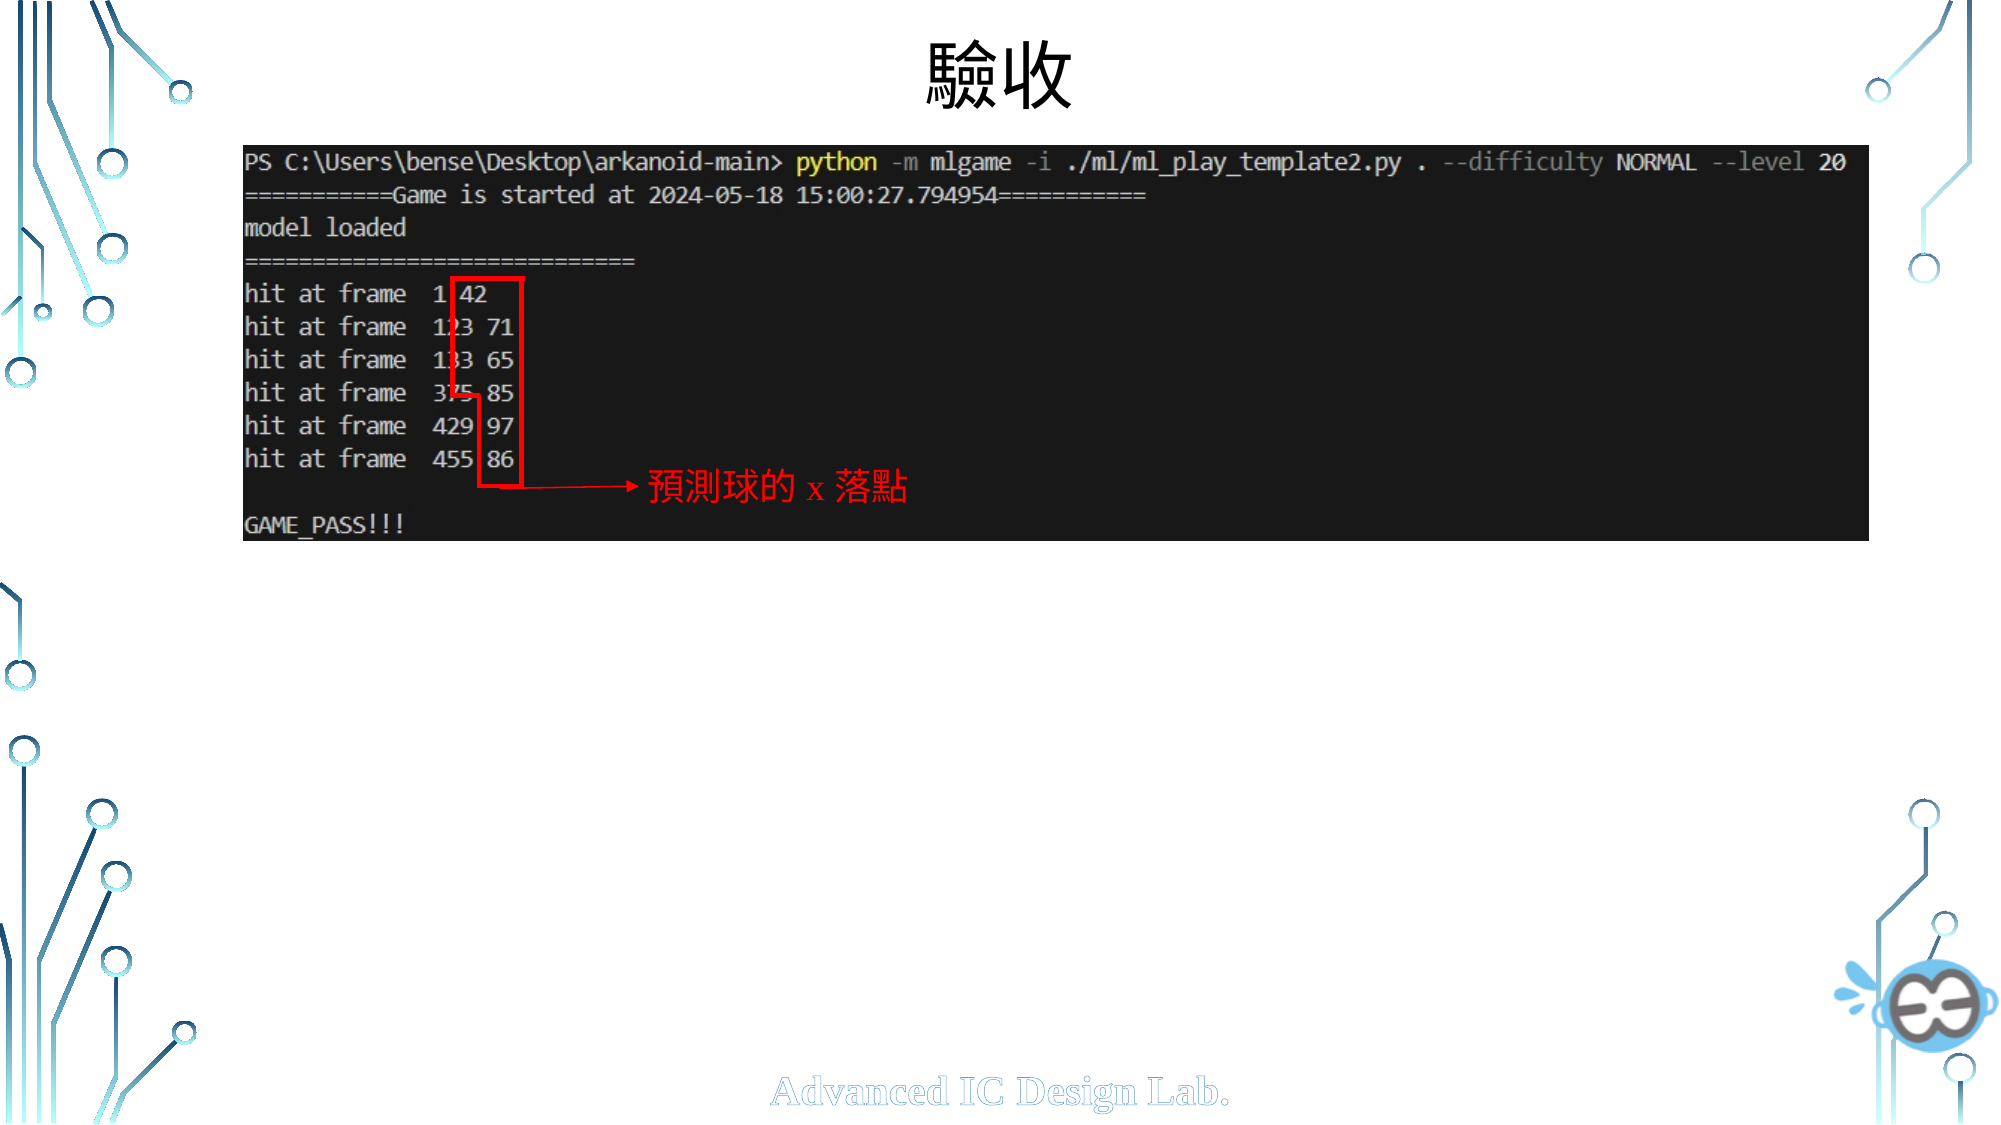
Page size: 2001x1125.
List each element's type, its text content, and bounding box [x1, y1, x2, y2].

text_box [449, 278, 525, 489]
picture [1833, 958, 1999, 1053]
title 驗收 [187, 12, 1813, 146]
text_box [499, 485, 640, 489]
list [243, 145, 1870, 541]
